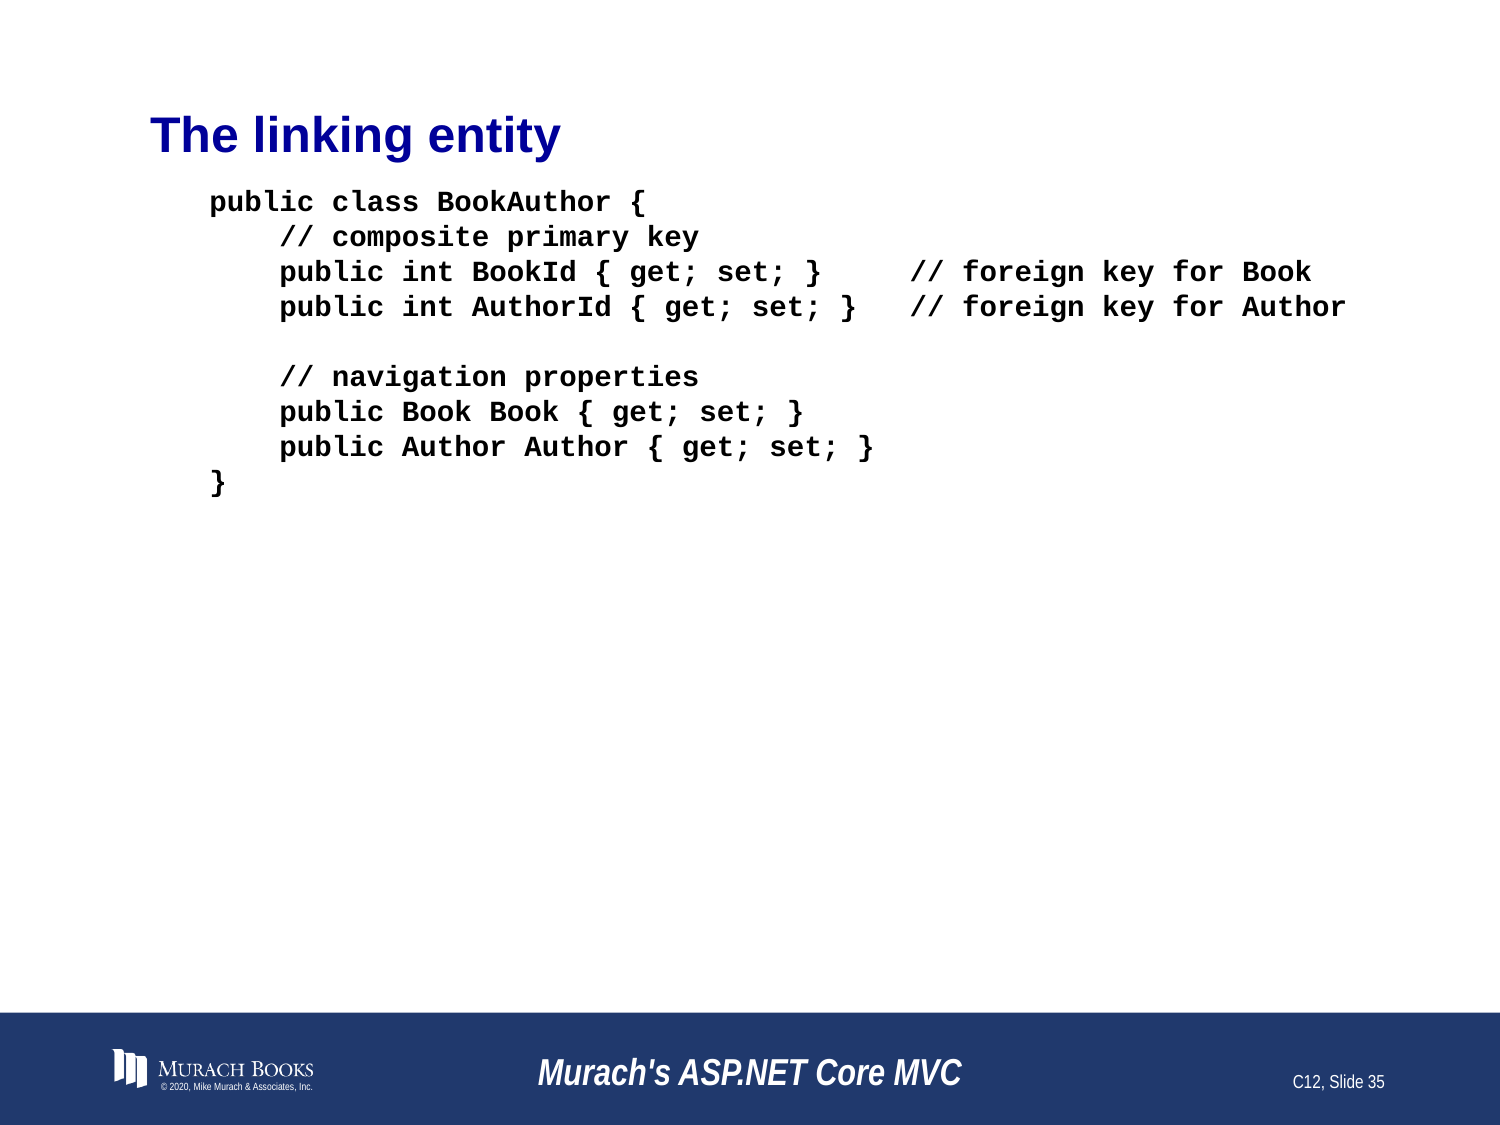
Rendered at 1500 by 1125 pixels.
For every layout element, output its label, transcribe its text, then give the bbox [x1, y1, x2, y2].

slide_number Murach's ASP.NET Core MVC [463, 1025, 1050, 1100]
slide_number C12, Slide 35 [1087, 1025, 1400, 1100]
list public class BookAuthor { // composite primary key public int BookId { get; set; } // foreign key for Book public int AuthorId { get; set; } // foreign key for Author // navigation properties public Book Book { get; set; } public Author Author { get; set; } } [137, 174, 1363, 975]
footer © 2020, Mike Murach & Associates, Inc. [12, 1025, 463, 1100]
title The linking entity [150, 102, 1350, 164]
